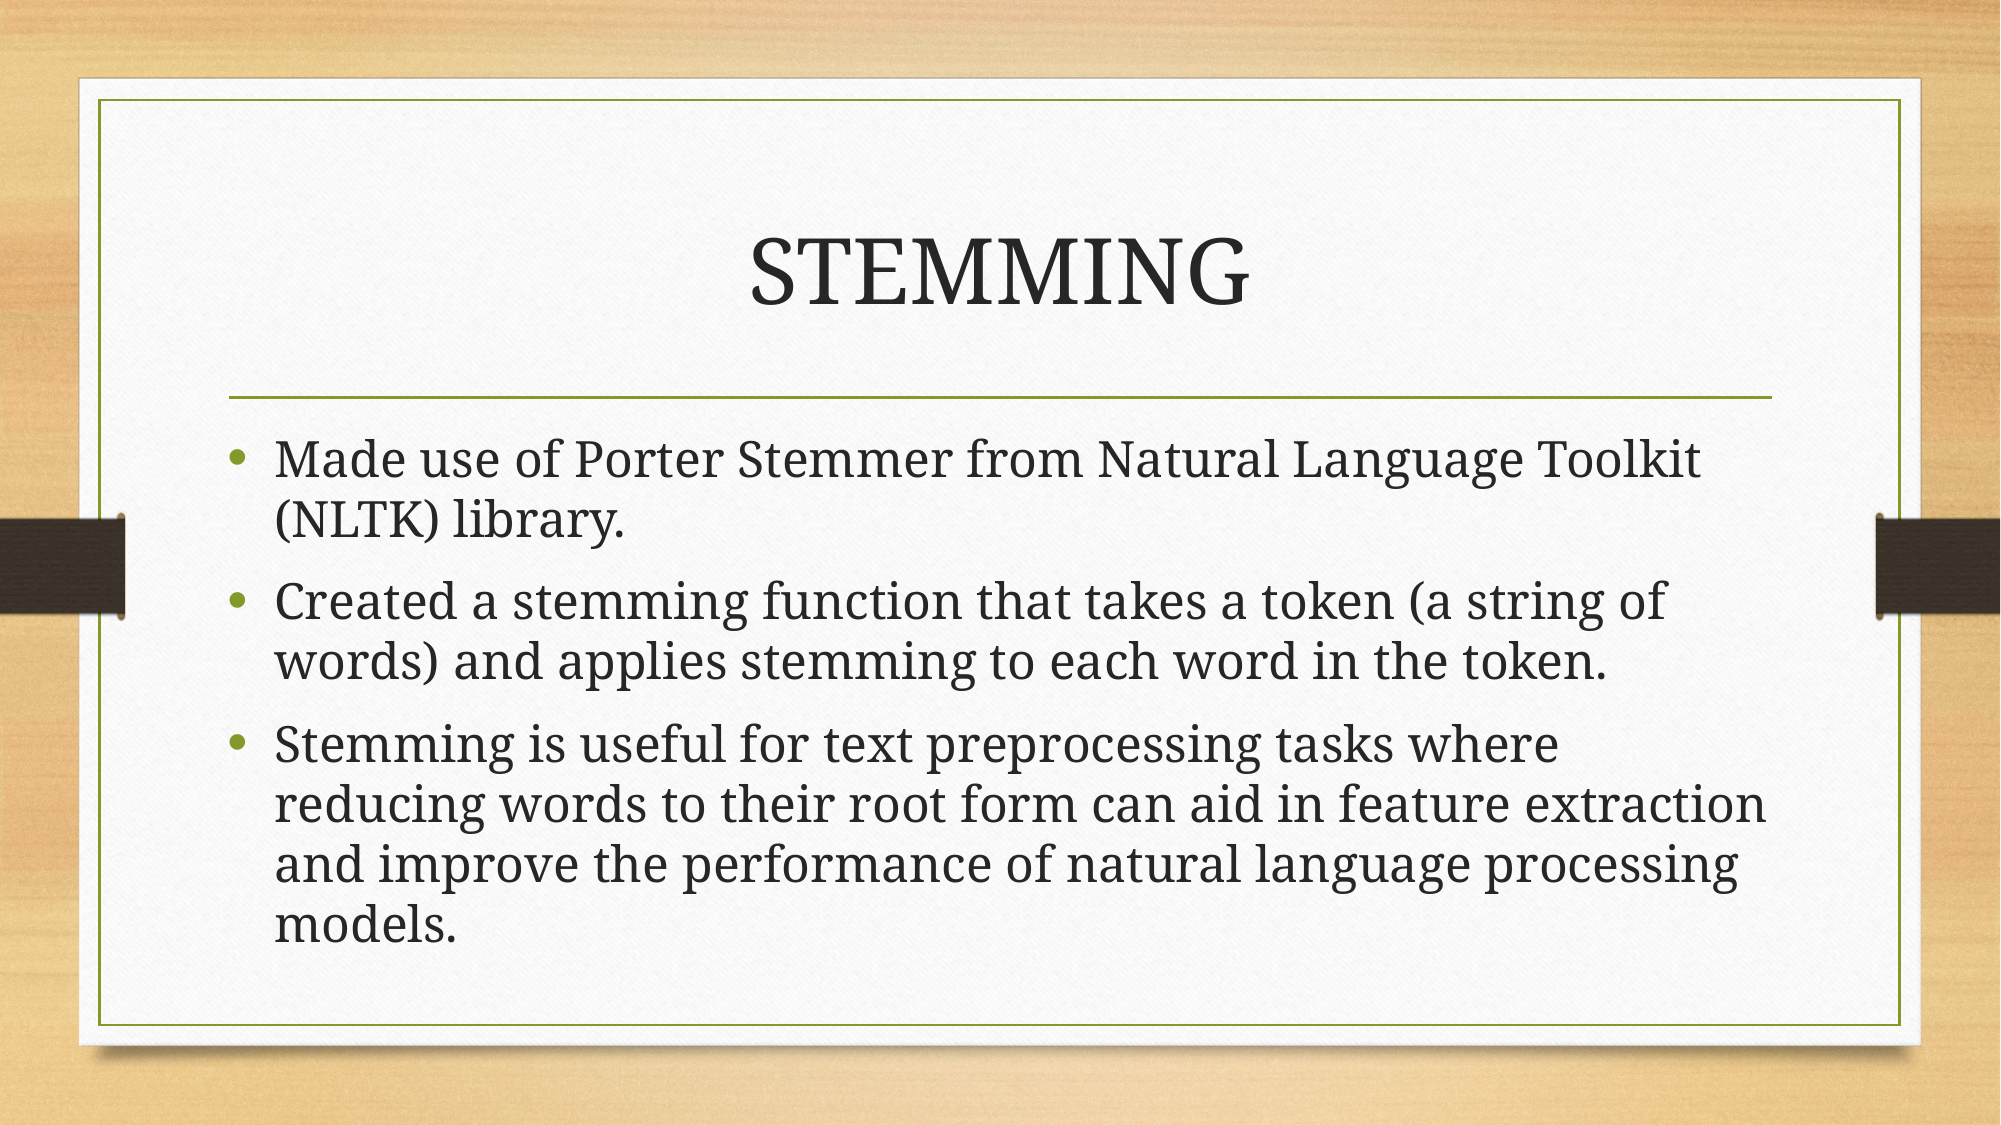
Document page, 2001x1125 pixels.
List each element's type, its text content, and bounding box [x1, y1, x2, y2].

list Made use of Porter Stemmer from Natural Language Toolkit (NLTK) library. Created a stemming function that takes a token (a string of words) and applies stemming to each word in the token. Stemming is useful for text preprocessing tasks where reducing words to their root form can aid in feature extraction and improve the performance of natural language processing models. [212, 419, 1788, 964]
title STEMMING [212, 161, 1788, 375]
picture [0, 0, 2001, 1125]
